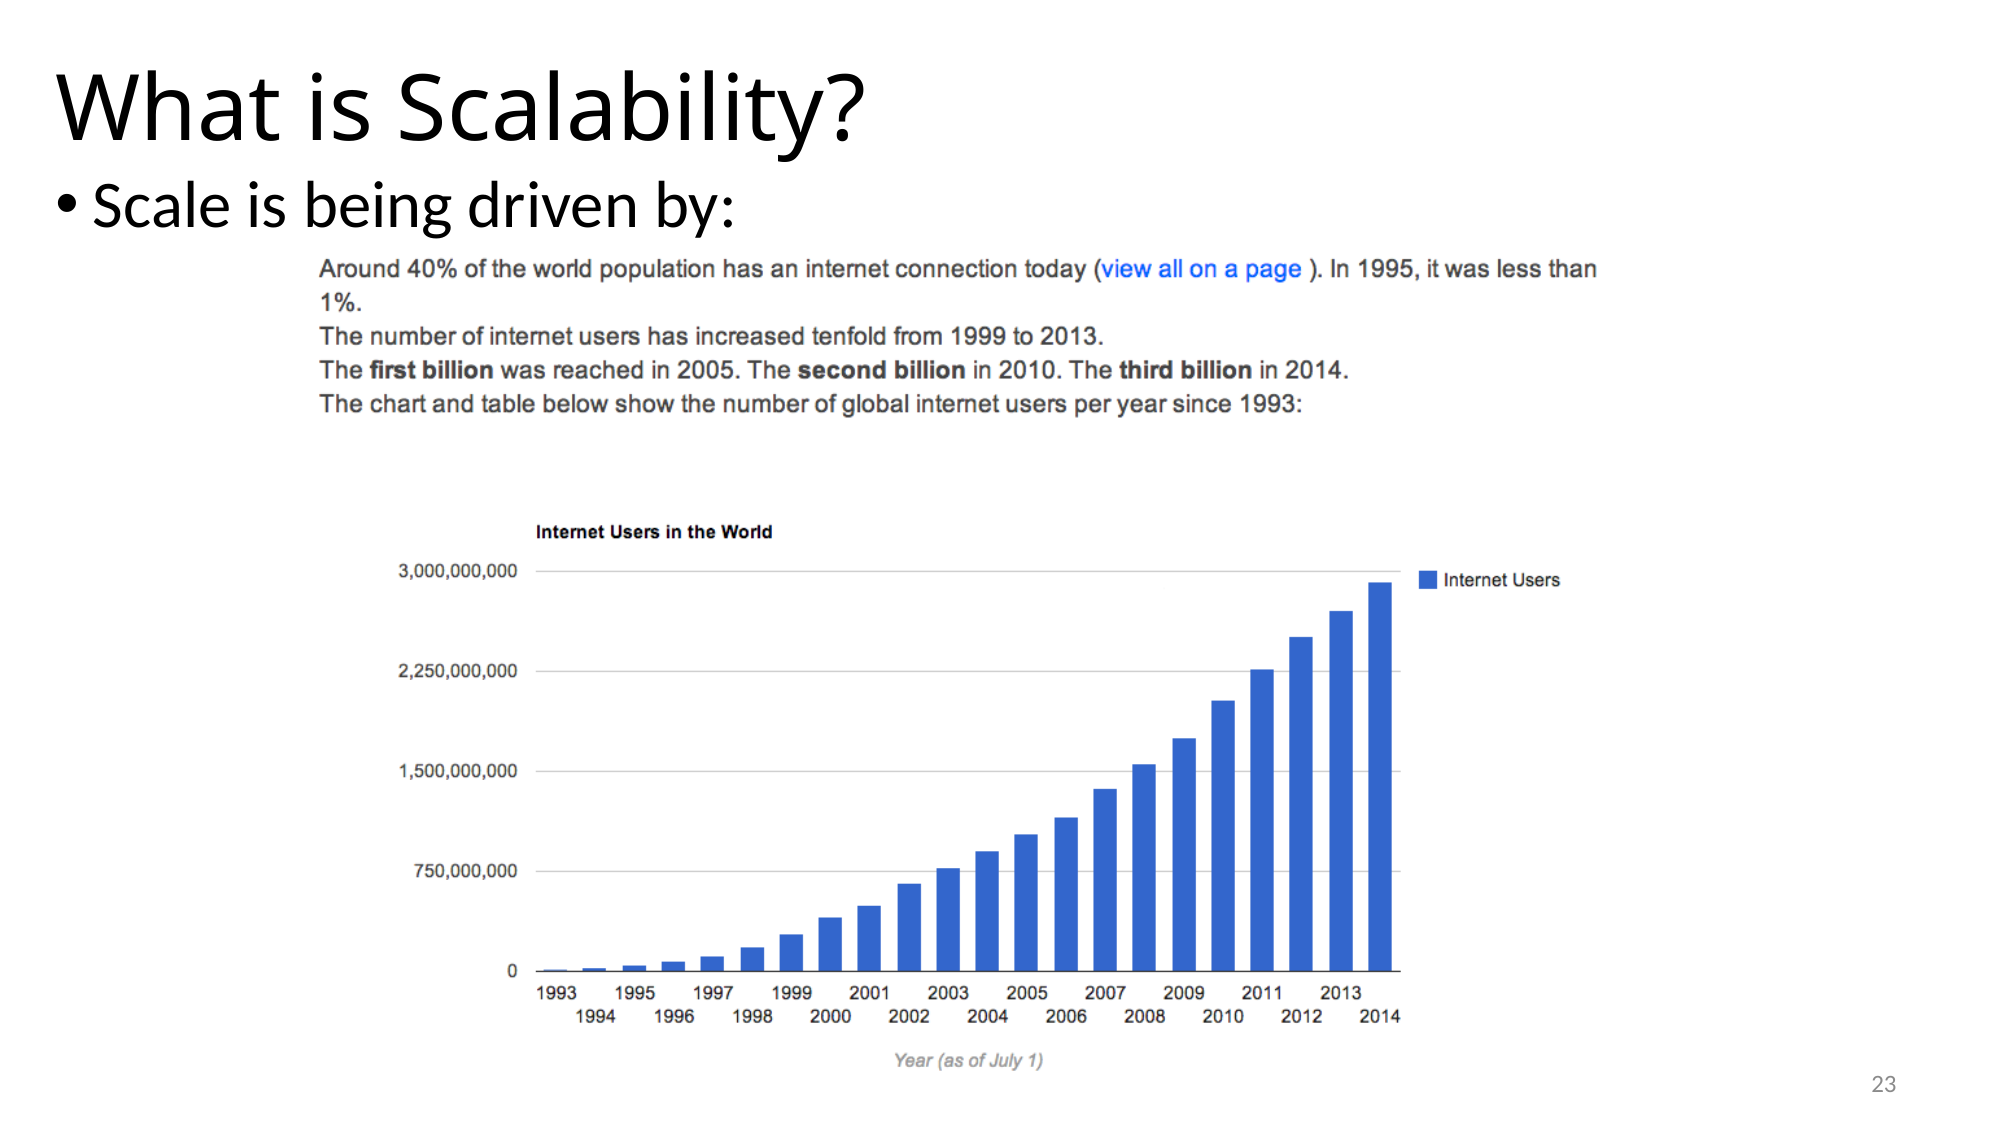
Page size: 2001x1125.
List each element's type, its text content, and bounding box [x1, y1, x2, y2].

title What is Scalability? [40, 35, 1955, 162]
list Scale is being driven by: [40, 162, 1955, 963]
picture [300, 241, 1611, 1080]
